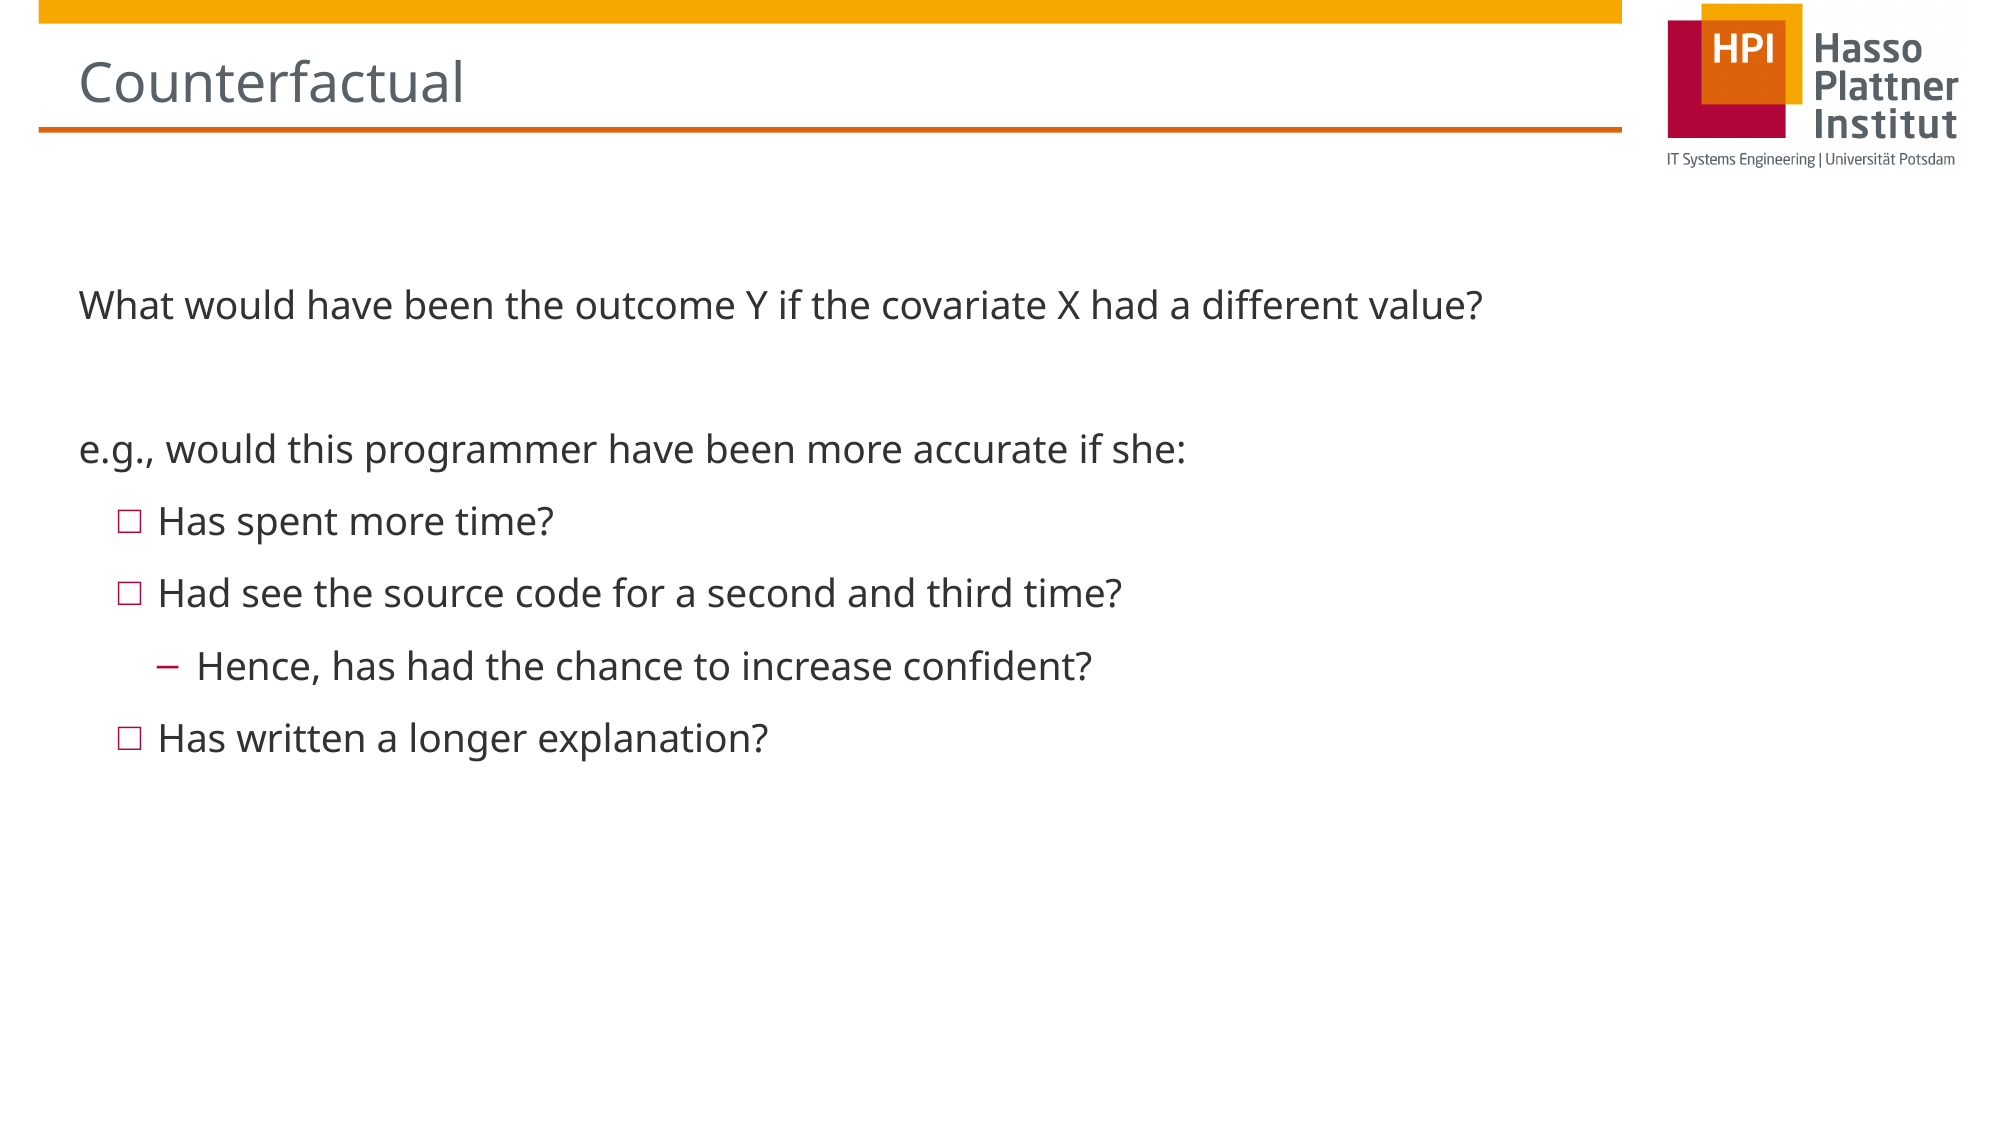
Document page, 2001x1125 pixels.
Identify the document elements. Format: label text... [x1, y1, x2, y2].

list What would have been the outcome Y if the covariate X had a different value? e.g., would this programmer have been more accurate if she: Has spent more time? Had see the source code for a second and third time? Hence, has had the chance to increase confident? Has written a longer explanation? [78, 199, 1961, 766]
title Counterfactual [78, 23, 1583, 115]
picture [1664, 0, 1965, 170]
